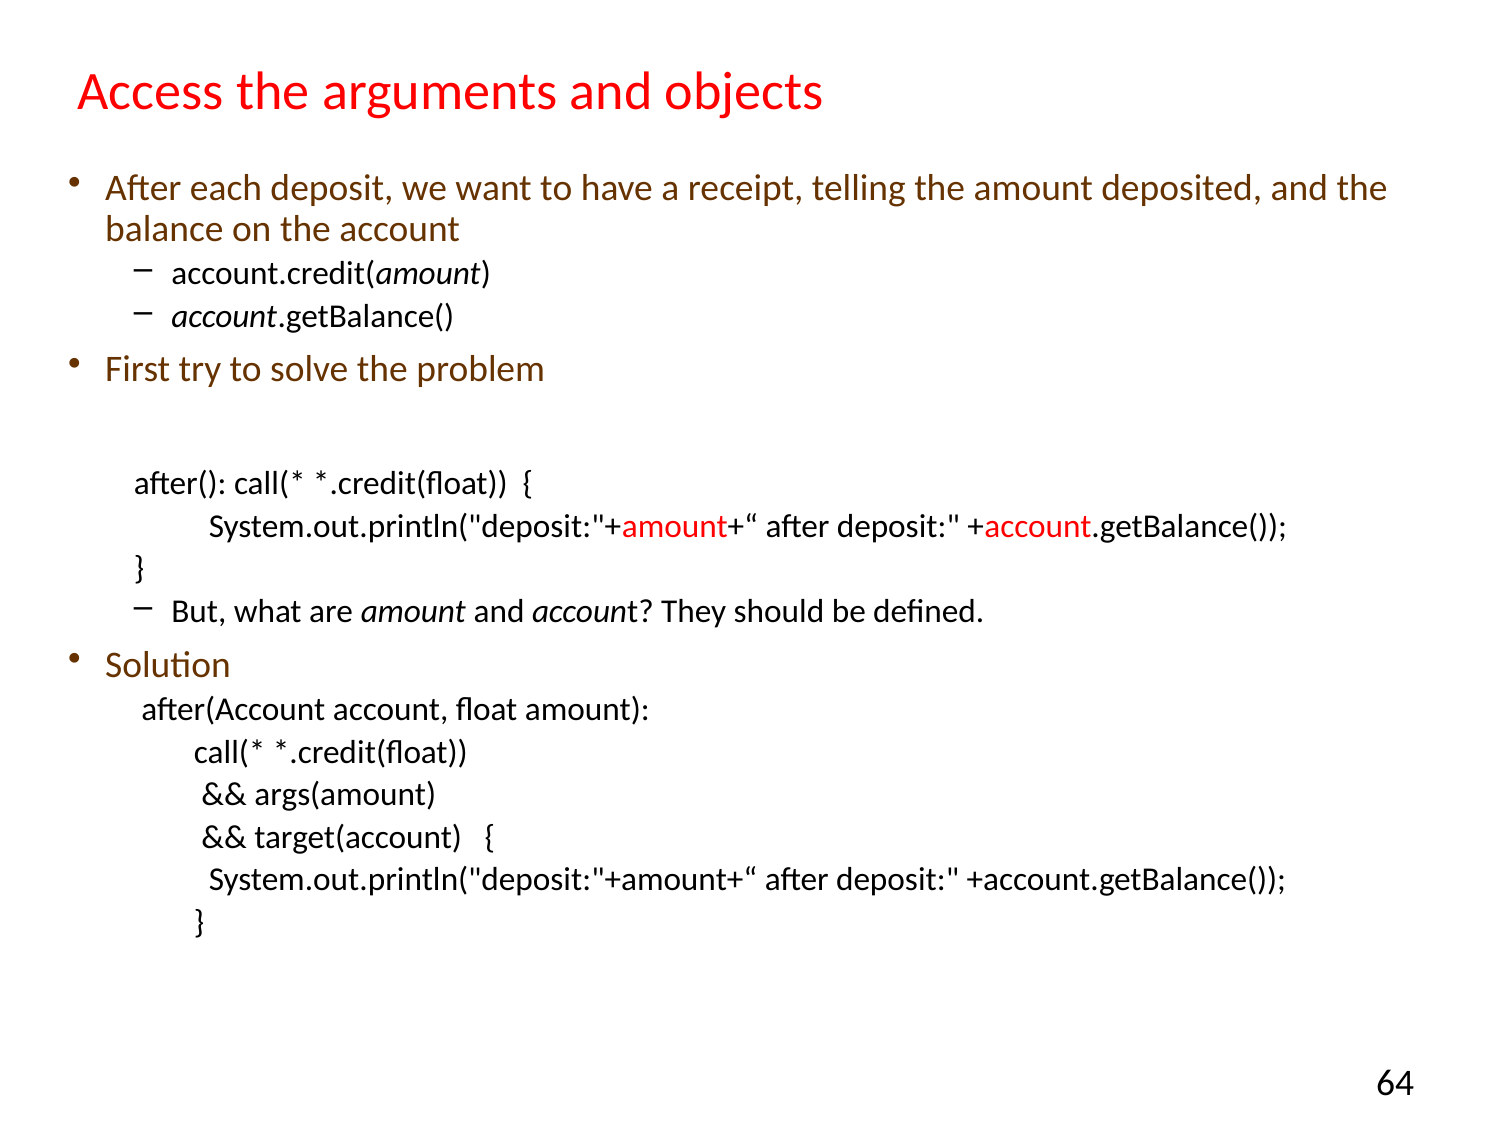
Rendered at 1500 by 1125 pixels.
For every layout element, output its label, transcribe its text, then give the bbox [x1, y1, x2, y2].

list After each deposit, we want to have a receipt, telling the amount deposited, and the balance on the account account.credit(amount) account.getBalance() First try to solve the problem after(): call(* *.credit(float)) { System.out.println("deposit:"+amount+“ after deposit:" +account.getBalance()); } But, what are amount and account? They should be defined. Solution after(Account account, float amount): call(* *.credit(float)) && args(amount) && target(account) { System.out.println("deposit:"+amount+“ after deposit:" +account.getBalance()); } [52, 160, 1429, 1012]
slide_number 64 [1324, 1049, 1438, 1125]
title Access the arguments and objects [62, 49, 1426, 126]
